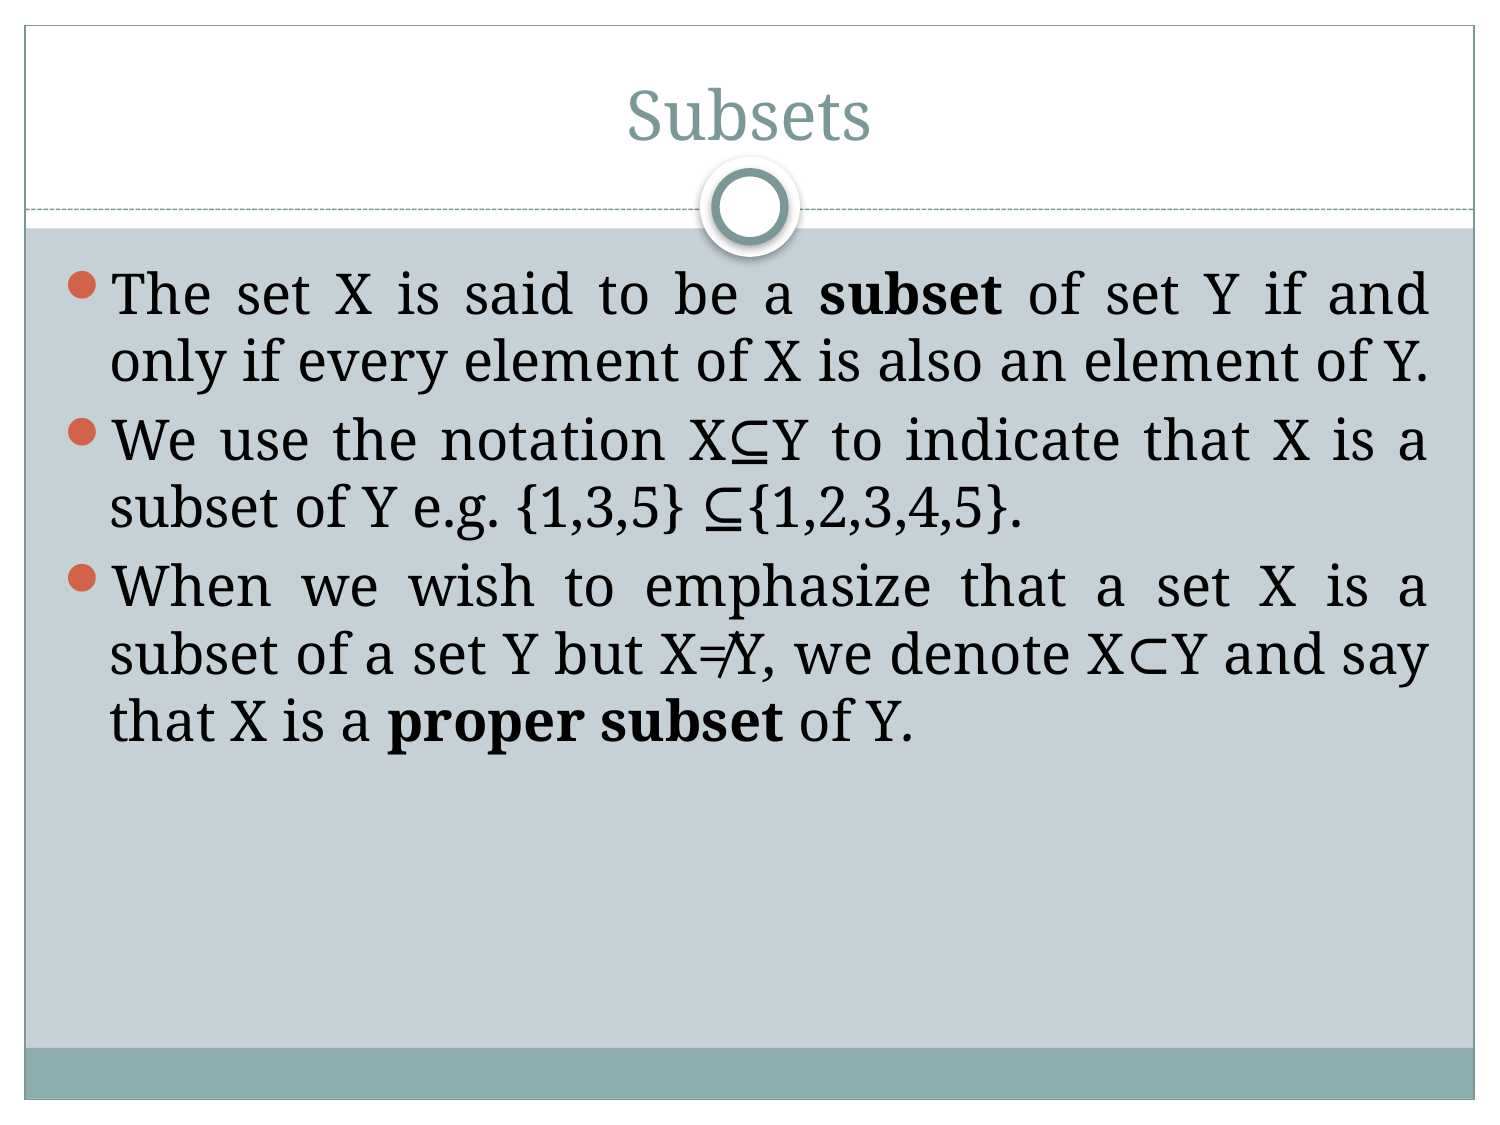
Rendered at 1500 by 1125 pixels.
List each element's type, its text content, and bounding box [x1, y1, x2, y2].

title Subsets [49, 37, 1450, 162]
list The set X is said to be a subset of set Y if and only if every element of X is also an element of Y. We use the notation X⊆Y to indicate that X is a subset of Y e.g. {1,3,5} ⊆{1,2,3,4,5}. When we wish to emphasize that a set X is a subset of a set Y but X≠Y, we denote X⊂Y and say that X is a proper subset of Y. [49, 250, 1445, 1001]
